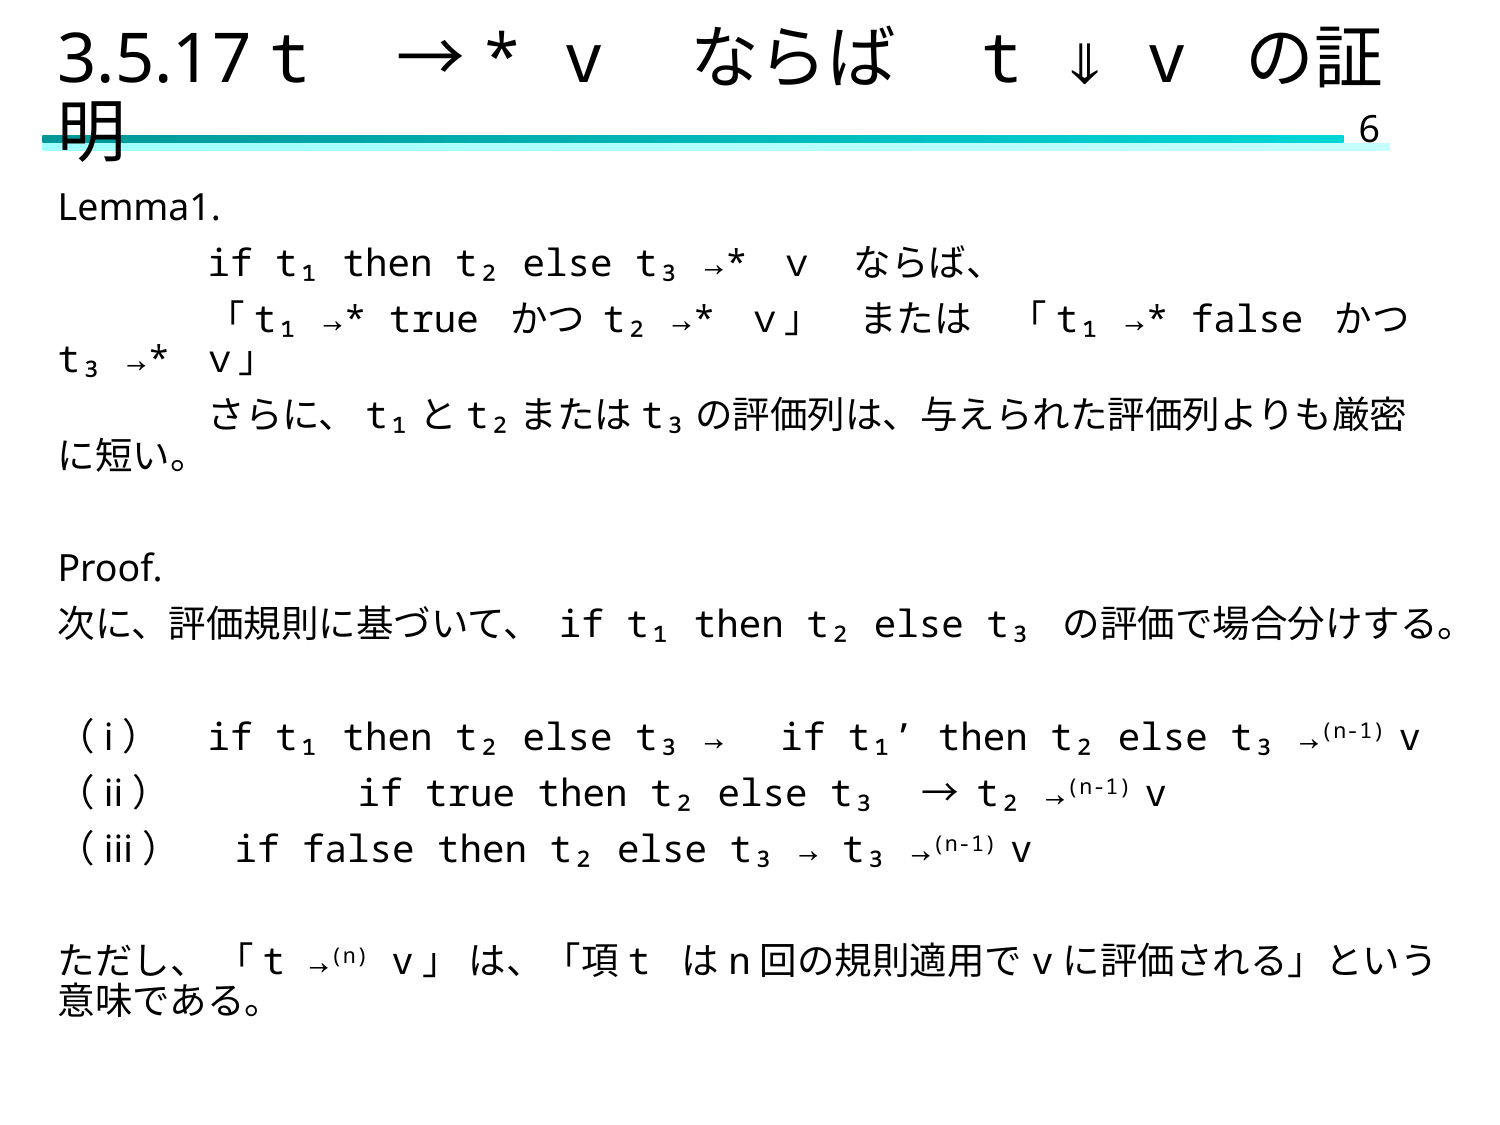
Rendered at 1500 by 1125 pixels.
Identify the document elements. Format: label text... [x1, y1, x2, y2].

title 3.5.17 t →* v ならば t ⇓ v の証明 [42, 22, 1458, 173]
list Lemma1. if t₁ then t₂ else t₃ →* ｖ ならば、 「t₁ →* true かつ t₂ →* ｖ」 または 「t₁ →* false かつ t₃ →* ｖ」 さらに、t₁とt₂またはt₃の評価列は、与えられた評価列よりも厳密に短い。 Proof. 次に、評価規則に基づいて、 if t₁ then t₂ else t₃ の評価で場合分けする。 （i） if t₁ then t₂ else t₃ → if t₁’ then t₂ else t₃ →(n-1) v （ii） if true then t₂ else t₃ → t₂ →(n-1) v （iii） if false then t₂ else t₃ → t₃ →(n-1) v ただし、 「t →(n) v」 は、「項t はn回の規則適用でvに評価される」という意味である。 [42, 180, 1458, 1080]
